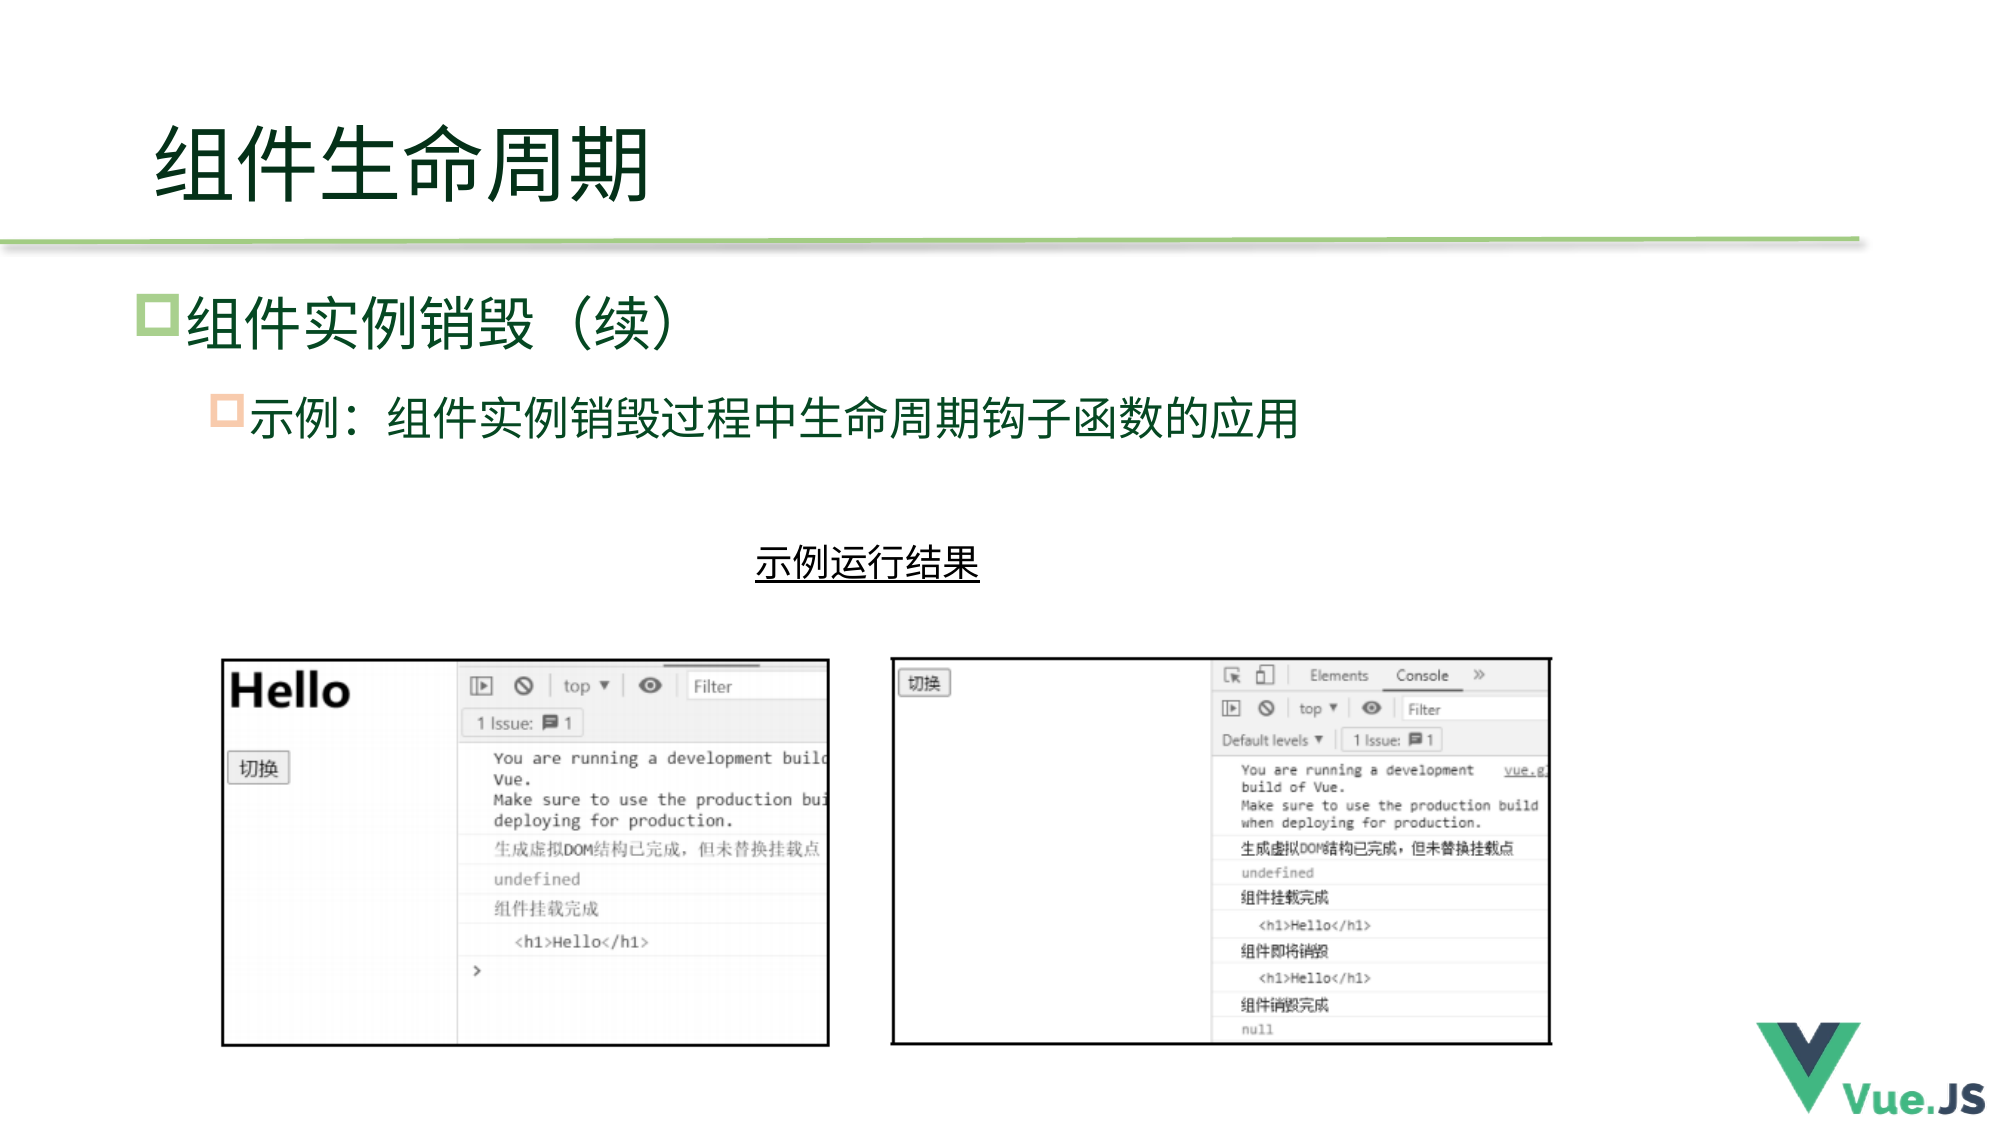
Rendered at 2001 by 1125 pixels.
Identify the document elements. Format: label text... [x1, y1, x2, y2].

list 组件实例销毁（续） 示例：组件实例销毁过程中生命周期钩子函数的应用 [116, 251, 1863, 646]
text_box 示例运行结果 [740, 532, 996, 592]
picture [214, 647, 1560, 1053]
title 组件生命周期 [137, 59, 1863, 278]
picture [1748, 1010, 2000, 1125]
